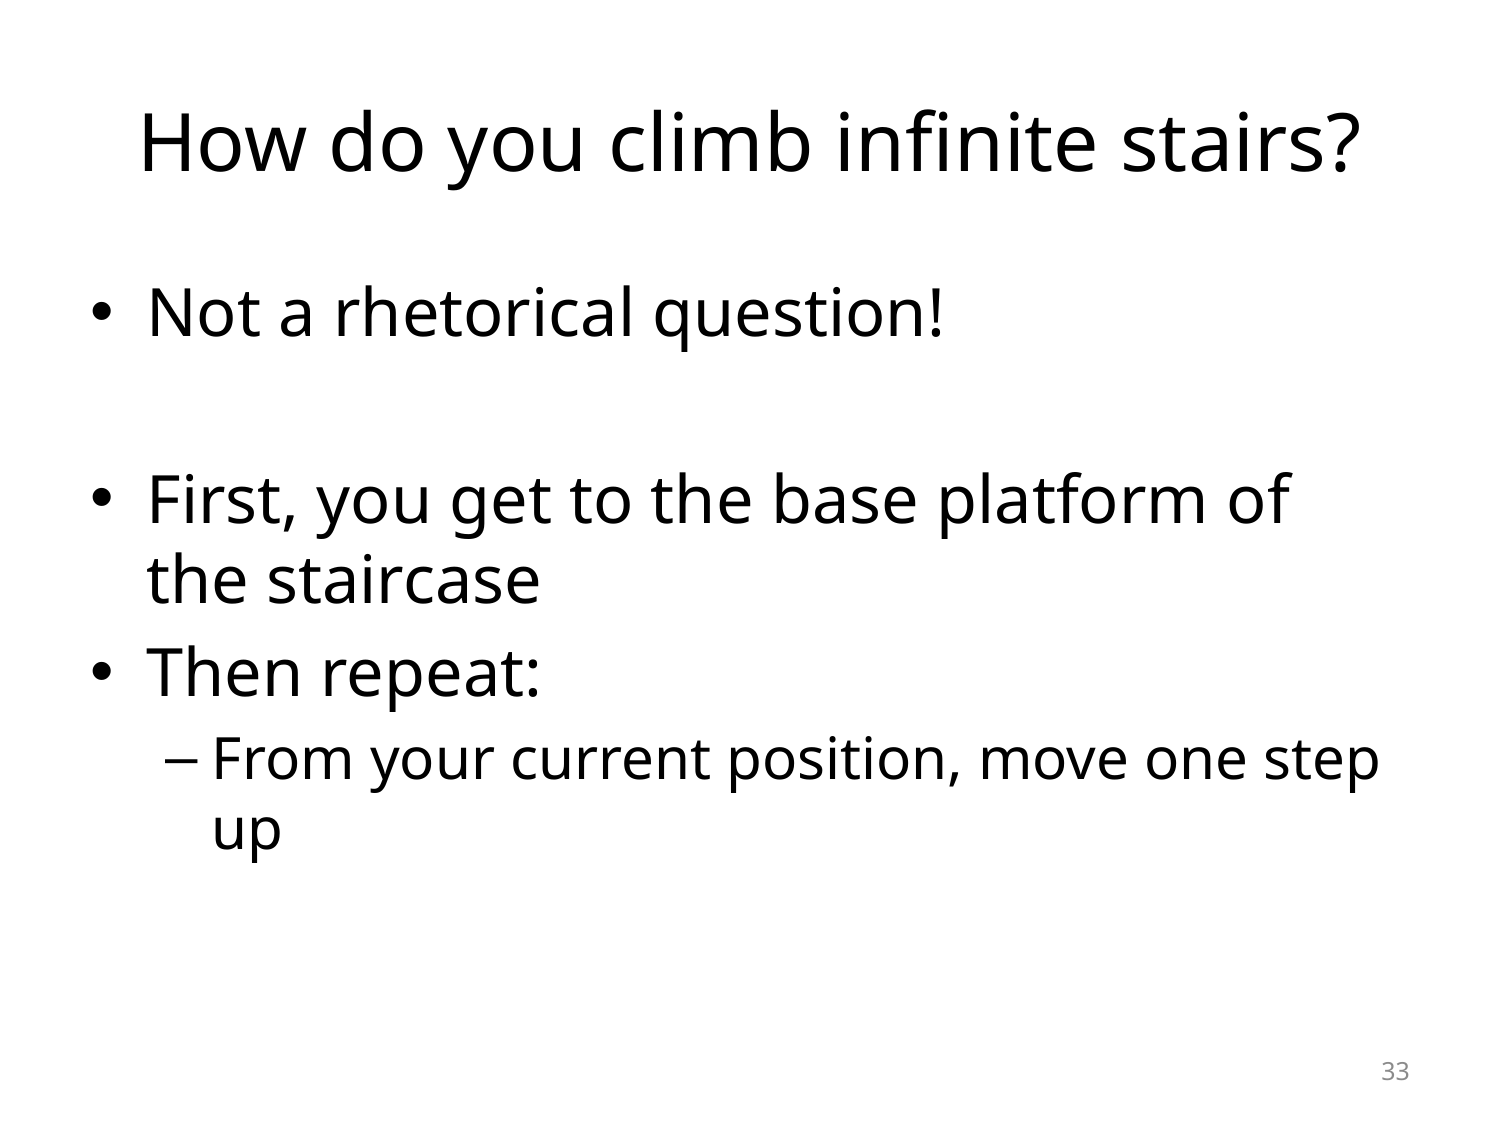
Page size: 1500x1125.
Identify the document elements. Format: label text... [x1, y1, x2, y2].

slide_number 33 [1074, 1042, 1425, 1103]
list Not a rhetorical question! First, you get to the base platform of the staircase Then repeat: From your current position, move one step up [75, 262, 1425, 1005]
title How do you climb infinite stairs? [75, 45, 1425, 233]
